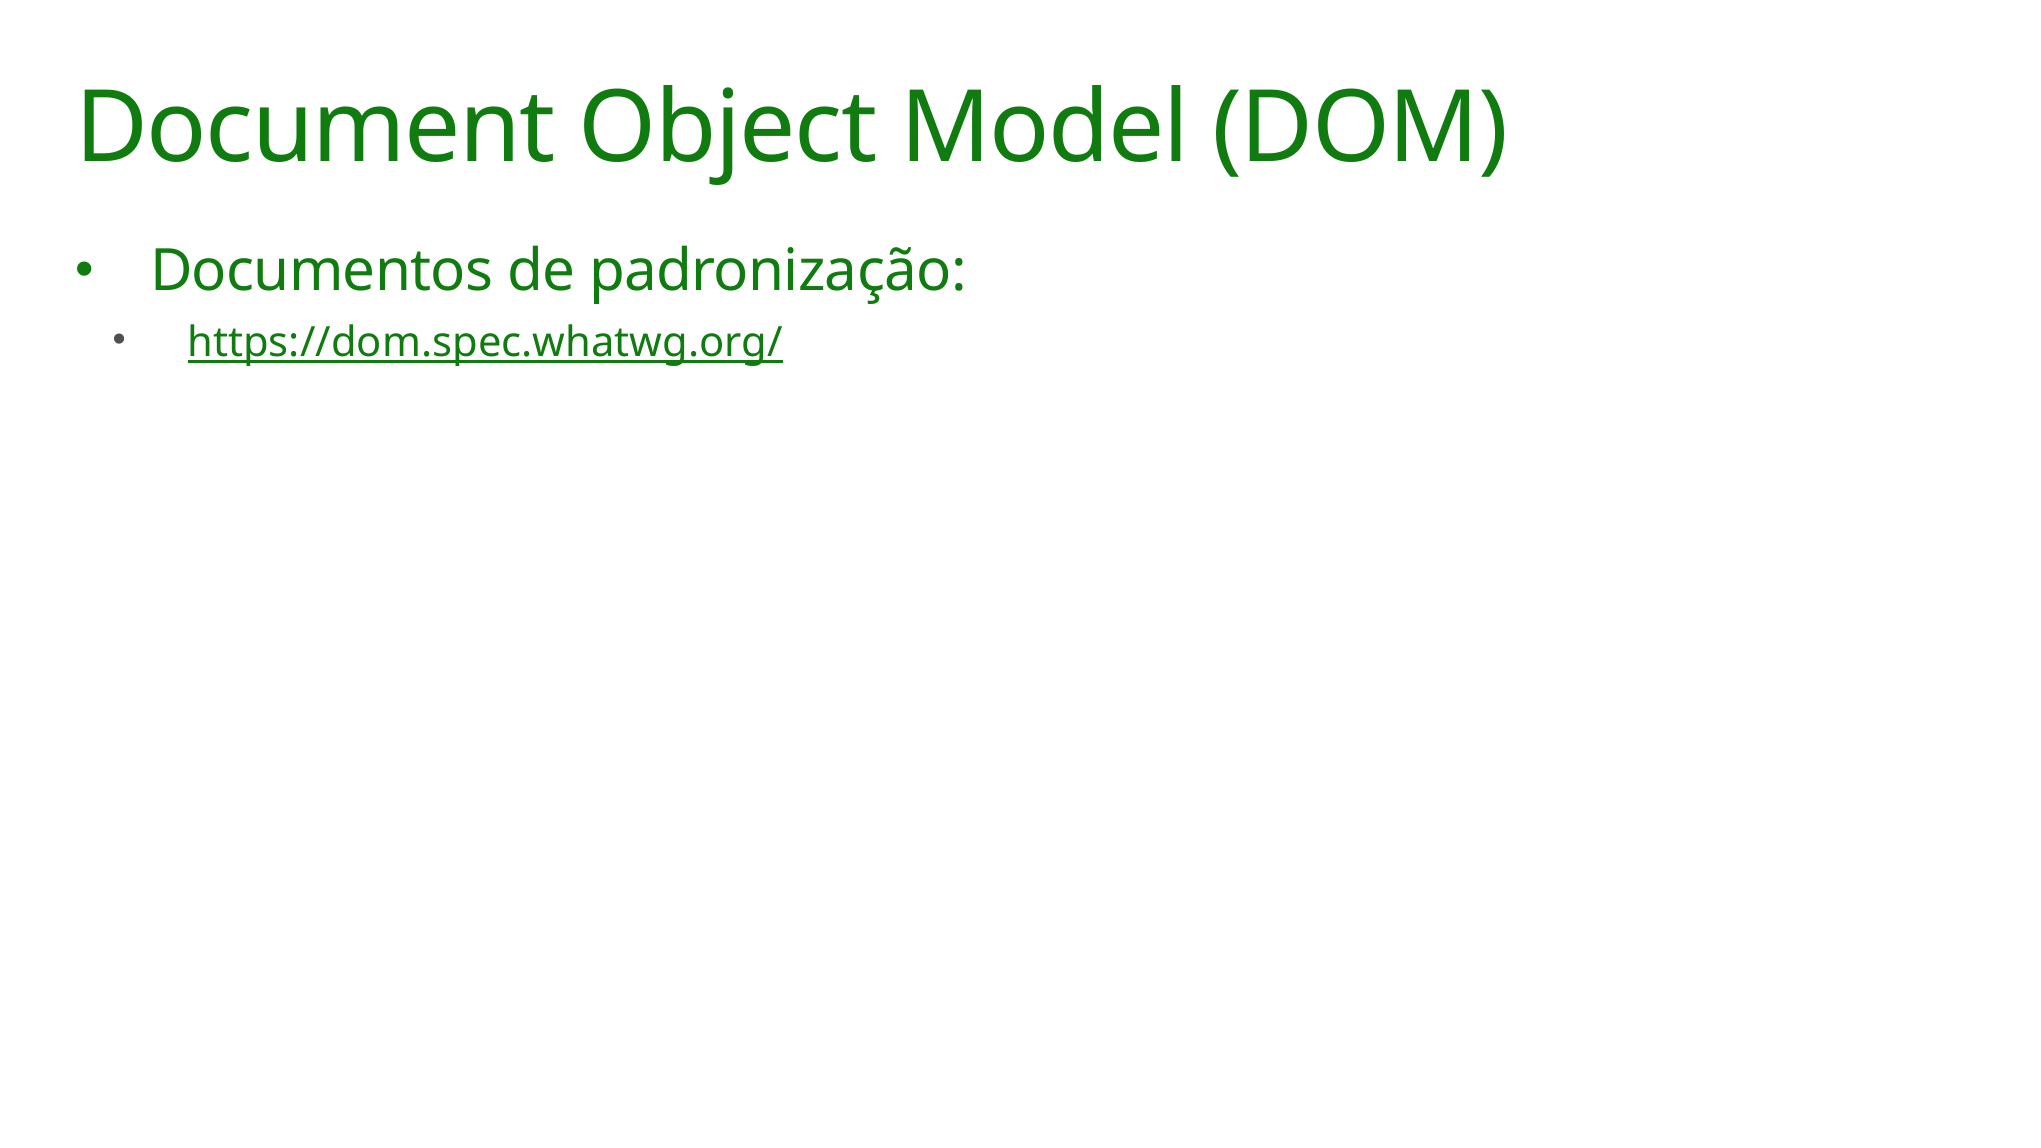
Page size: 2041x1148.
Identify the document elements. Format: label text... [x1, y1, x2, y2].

title Document Object Model (DOM) [60, 60, 1980, 210]
list Documentos de padronização: https://dom.spec.whatwg.org/ [60, 225, 1980, 436]
